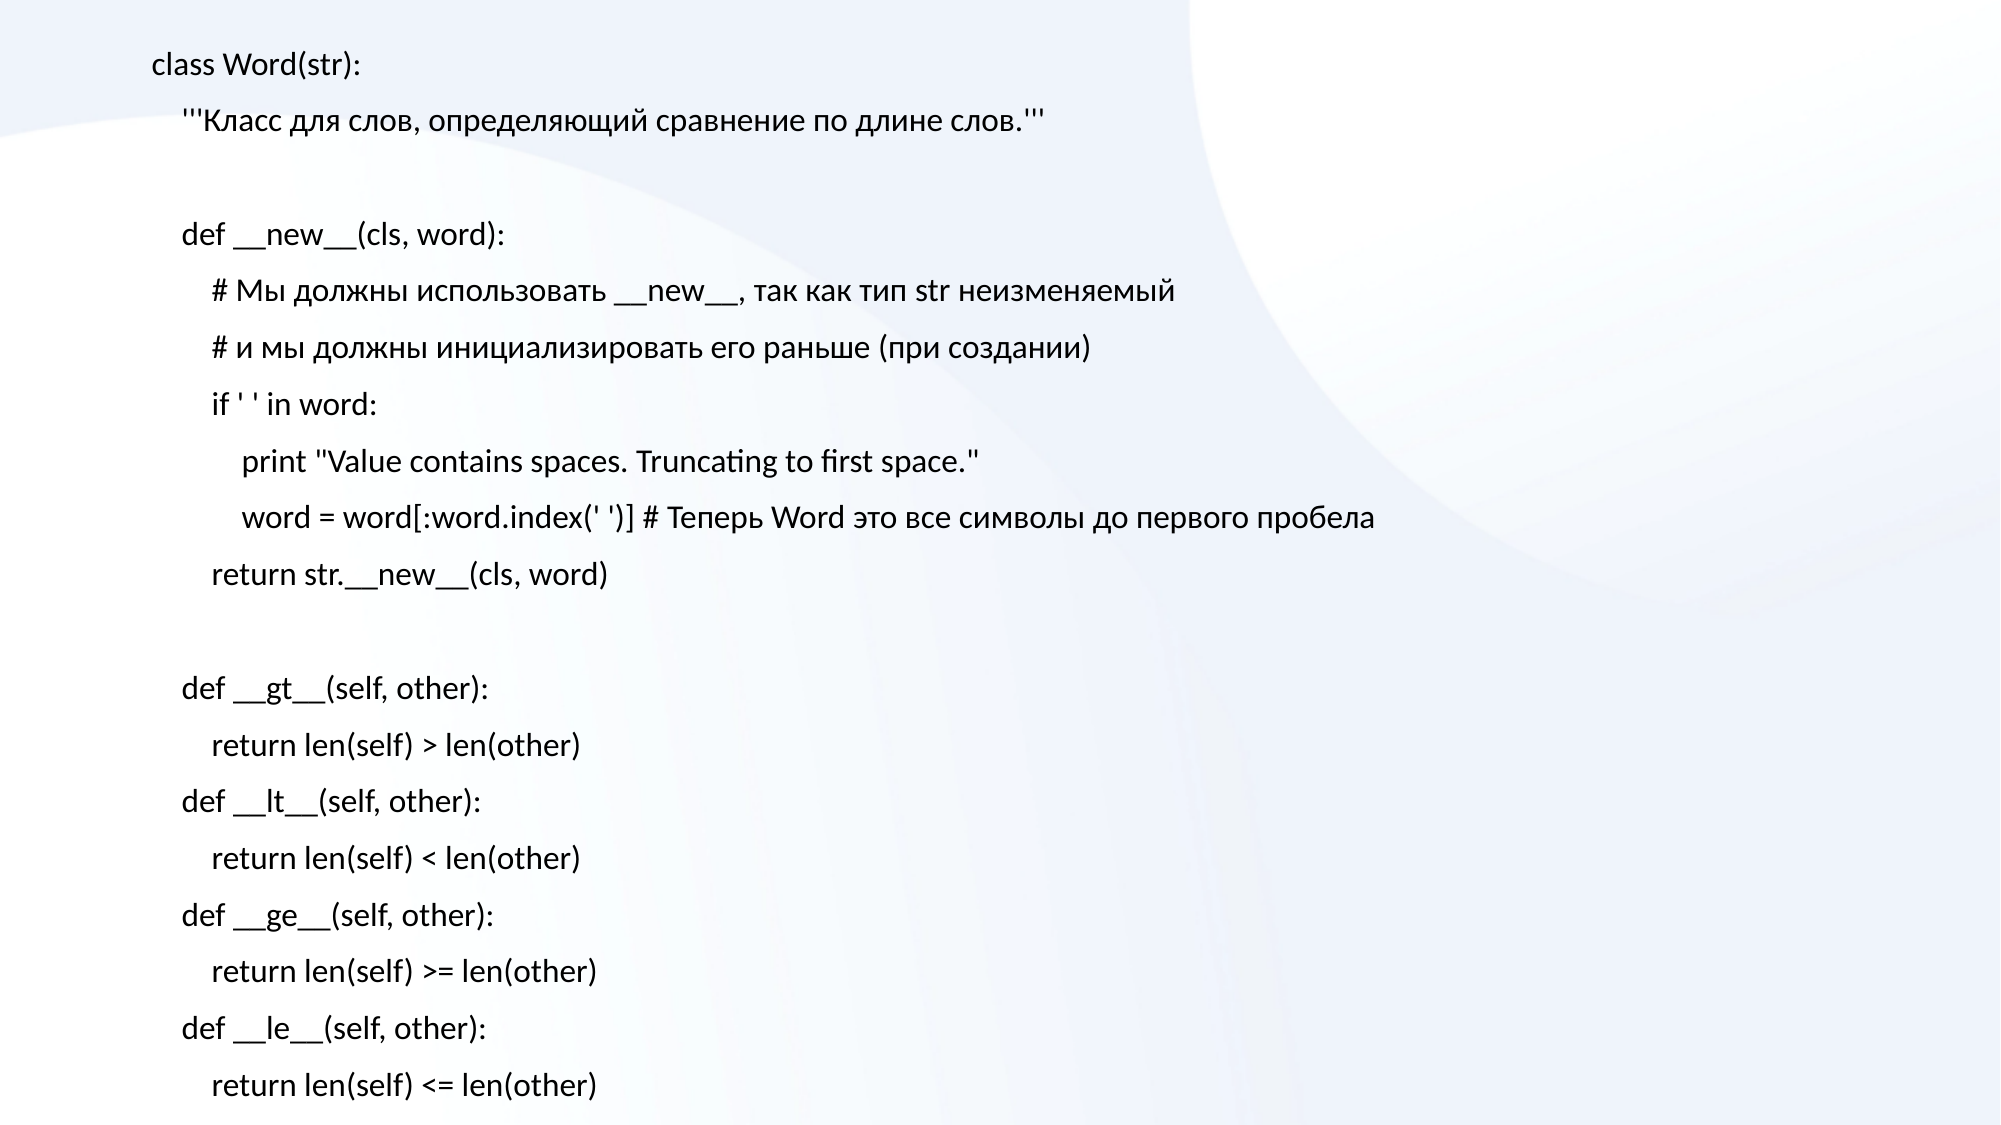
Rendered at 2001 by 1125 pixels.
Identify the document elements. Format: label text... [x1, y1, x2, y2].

list class Word(str): '''Класс для слов, определяющий сравнение по длине слов.''' def __new__(cls, word): # Мы должны использовать __new__, так как тип str неизменяемый # и мы должны инициализировать его раньше (при создании) if ' ' in word: print "Value contains spaces. Truncating to first space." word = word[:word.index(' ')] # Теперь Word это все символы до первого пробела return str.__new__(cls, word) def __gt__(self, other): return len(self) > len(other) def __lt__(self, other): return len(self) < len(other) def __ge__(self, other): return len(self) >= len(other) def __le__(self, other): return len(self) <= len(other) [136, 38, 1930, 794]
picture [0, 0, 2001, 1125]
